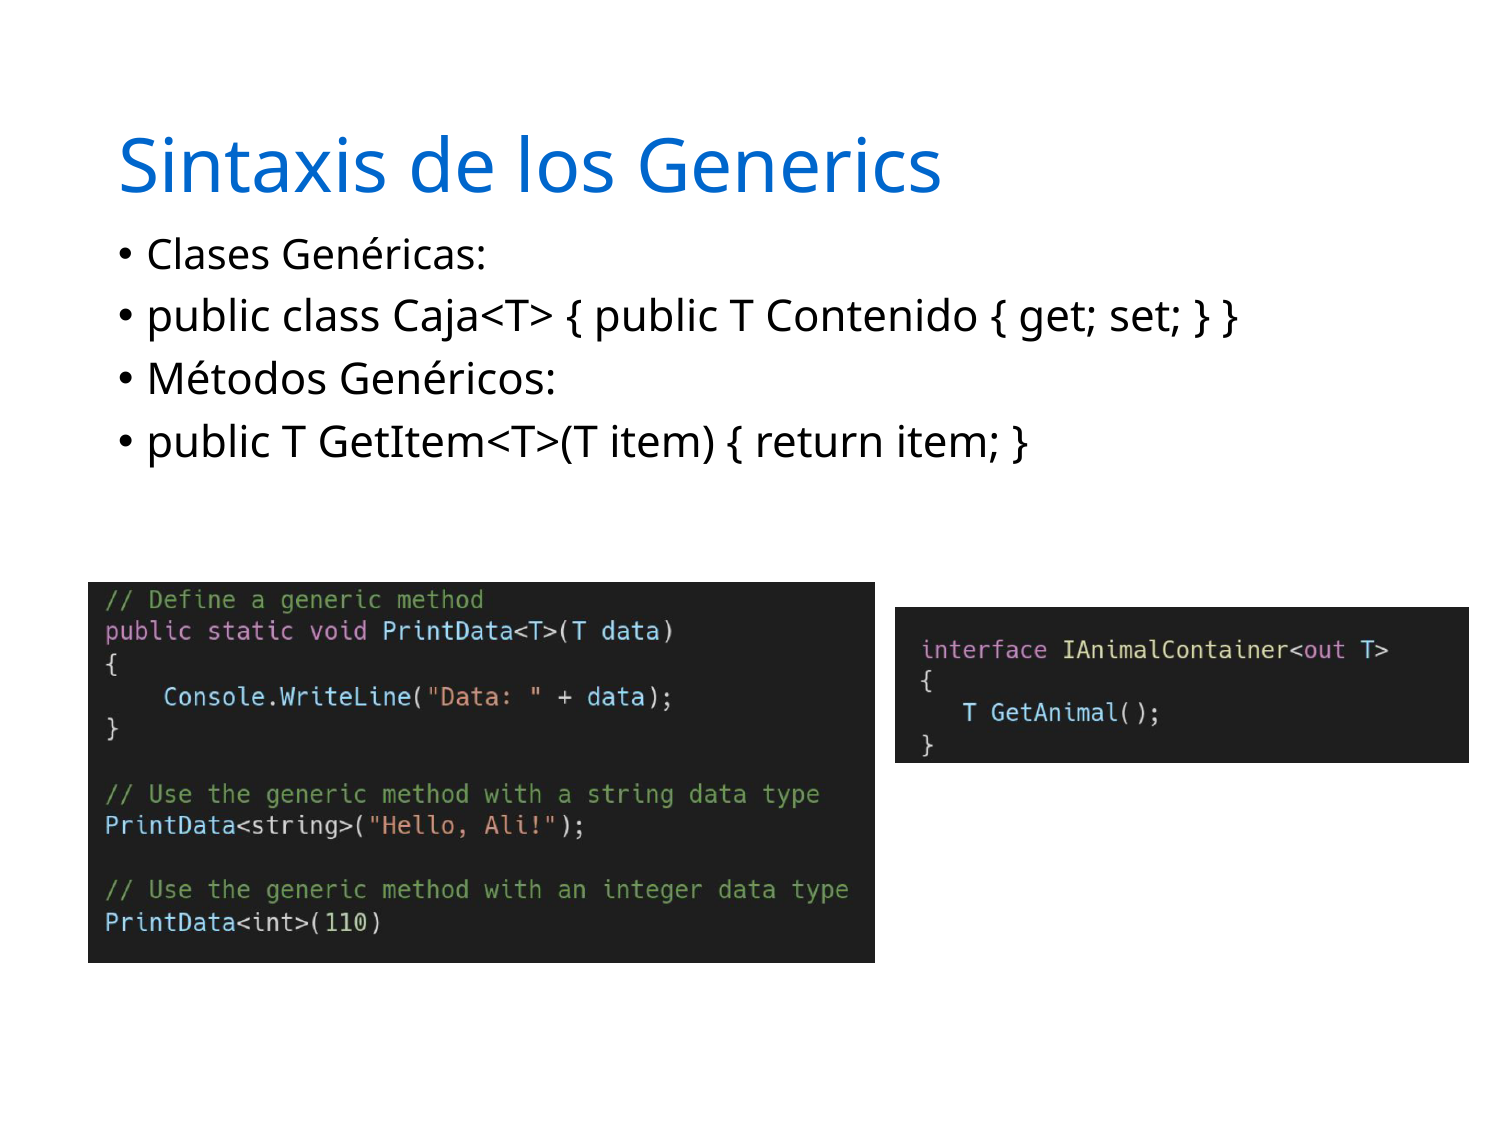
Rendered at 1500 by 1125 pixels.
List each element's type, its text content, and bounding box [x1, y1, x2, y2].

list Clases Genéricas: public class Caja<T> { public T Contenido { get; set; } } Métodos Genéricos: public T GetItem<T>(T item) { return item; } [103, 225, 1397, 940]
picture [88, 582, 876, 963]
title Sintaxis de los Generics [103, 59, 1397, 225]
picture [894, 606, 1470, 763]
